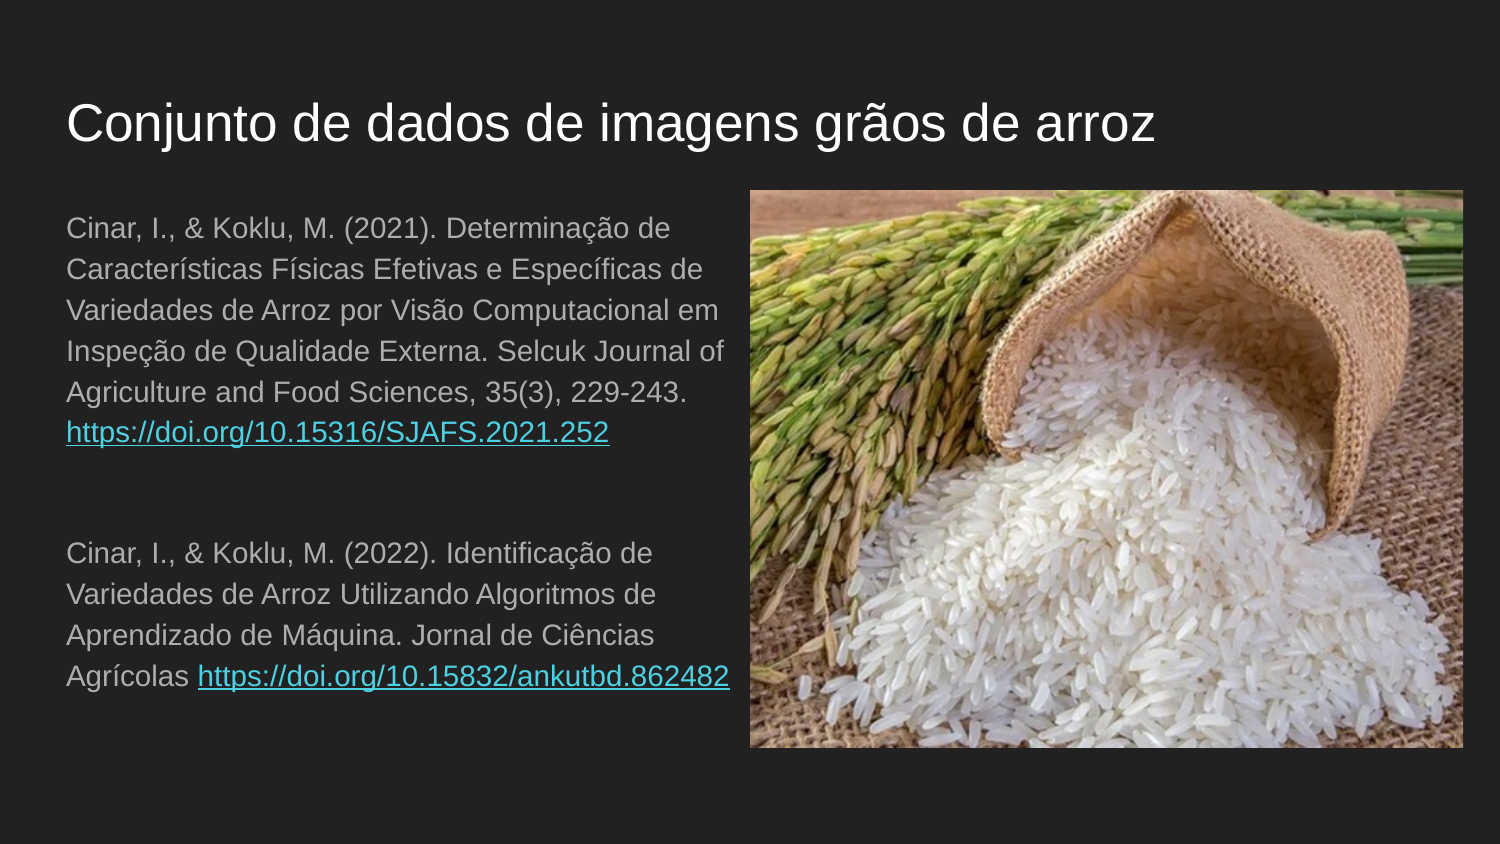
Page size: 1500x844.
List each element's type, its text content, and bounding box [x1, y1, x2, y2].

list Cinar, I., & Koklu, M. (2021). Determinação de Características Físicas Efetivas e Específicas de Variedades de Arroz por Visão Computacional em Inspeção de Qualidade Externa. Selcuk Journal of Agriculture and Food Sciences, 35(3), 229-243. https://doi.org/10.15316/SJAFS.2021.252 Cinar, I., & Koklu, M. (2022). Identificação de Variedades de Arroz Utilizando Algoritmos de Aprendizado de Máquina. Jornal de Ciências Agrícolas https://doi.org/10.15832/ankutbd.862482 [51, 189, 748, 750]
title Conjunto de dados de imagens grãos de arroz [51, 72, 1449, 167]
picture [749, 190, 1464, 749]
